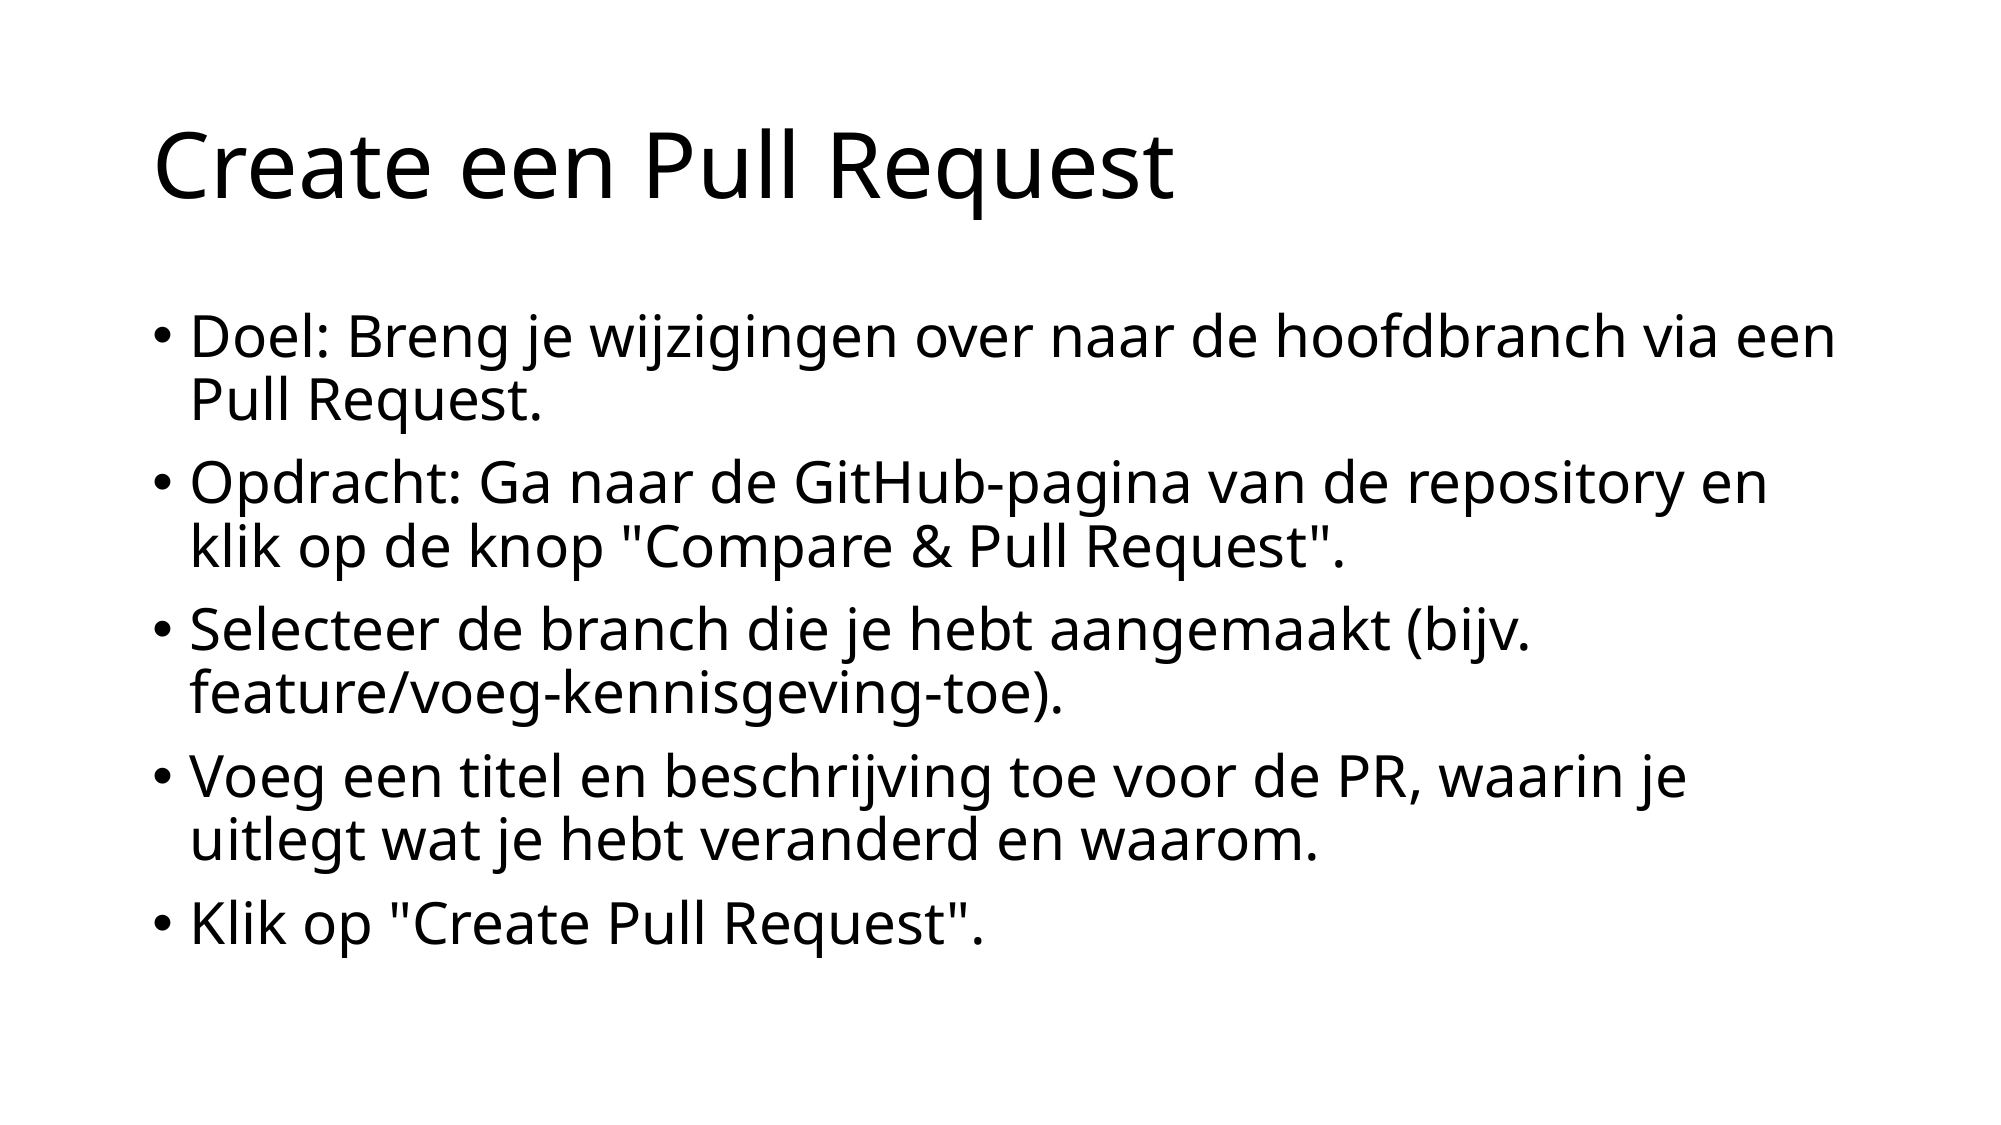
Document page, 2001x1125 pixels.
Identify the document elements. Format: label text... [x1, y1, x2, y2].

list Doel: Breng je wijzigingen over naar de hoofdbranch via een Pull Request. Opdracht: Ga naar de GitHub-pagina van de repository en klik op de knop "Compare & Pull Request". Selecteer de branch die je hebt aangemaakt (bijv. feature/voeg-kennisgeving-toe). Voeg een titel en beschrijving toe voor de PR, waarin je uitlegt wat je hebt veranderd en waarom. Klik op "Create Pull Request". [137, 299, 1863, 1014]
title Create een Pull Request [137, 59, 1863, 278]
